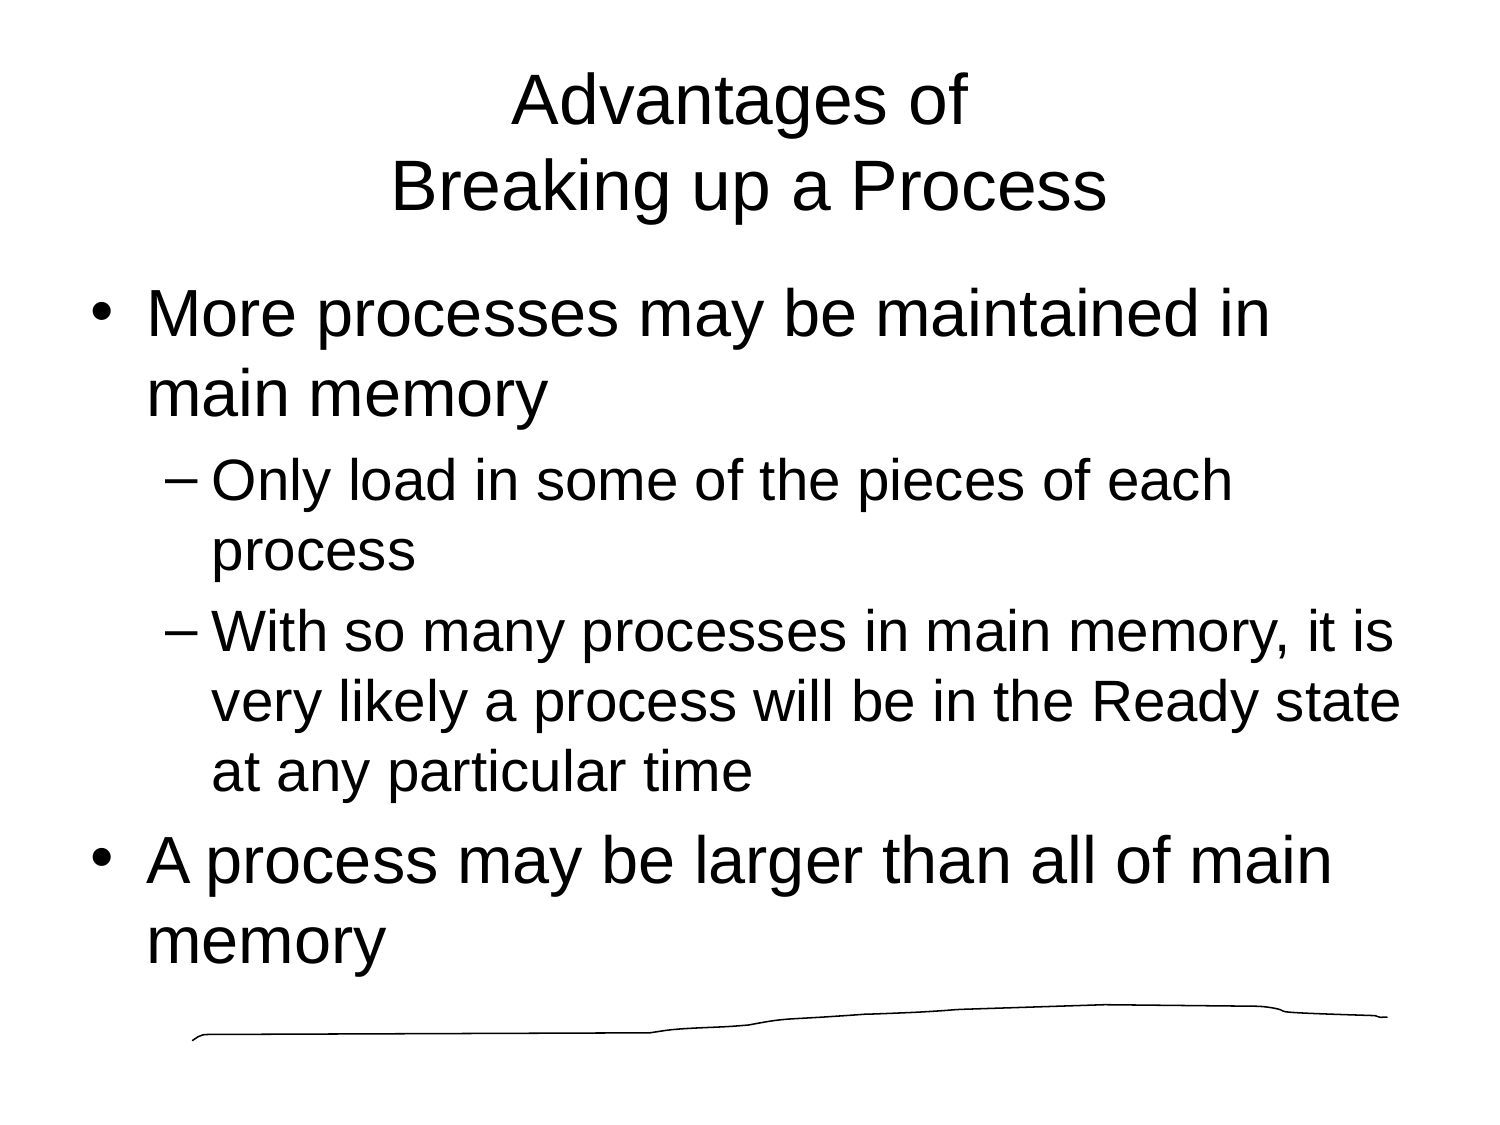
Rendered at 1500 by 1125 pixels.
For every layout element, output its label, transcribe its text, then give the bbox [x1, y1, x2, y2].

list More processes may be maintained in main memory Only load in some of the pieces of each process With so many processes in main memory, it is very likely a process will be in the Ready state at any particular time A process may be larger than all of main memory [74, 262, 1426, 1006]
title Advantages of Breaking up a Process [74, 44, 1426, 233]
